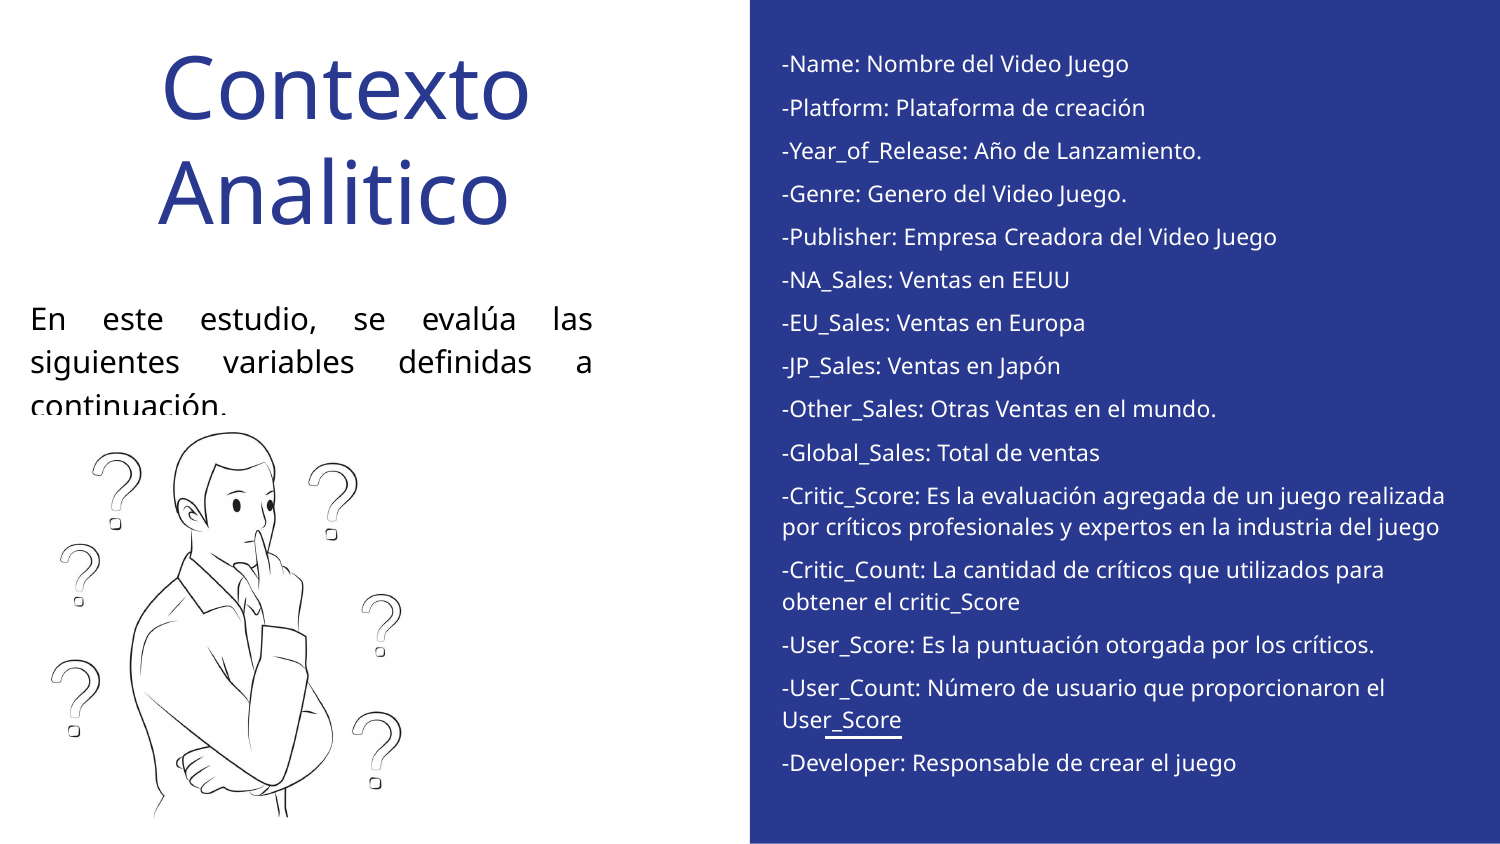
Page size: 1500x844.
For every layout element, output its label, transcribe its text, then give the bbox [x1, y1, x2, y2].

picture [24, 415, 429, 819]
text_box En este estudio, se evalúa las siguientes variables definidas a continuación. [15, 279, 609, 439]
list -Name: Nombre del Video Juego -Platform: Plataforma de creación -Year_of_Release: Año de Lanzamiento. -Genre: Genero del Video Juego. -Publisher: Empresa Creadora del Video Juego -NA_Sales: Ventas en EEUU -EU_Sales: Ventas en Europa -JP_Sales: Ventas en Japón -Other_Sales: Otras Ventas en el mundo. -Global_Sales: Total de ventas -Critic_Score: Es la evaluación agregada de un juego realizada por críticos profesionales y expertos en la industria del juego -Critic_Count: La cantidad de críticos que utilizados para obtener el critic_Score -User_Score: Es la puntuación otorgada por los críticos. -User_Count: Número de usuario que proporcionaron el User_Score -Developer: Responsable de crear el juego [766, 30, 1475, 791]
title Contexto Analitico [15, 0, 679, 257]
